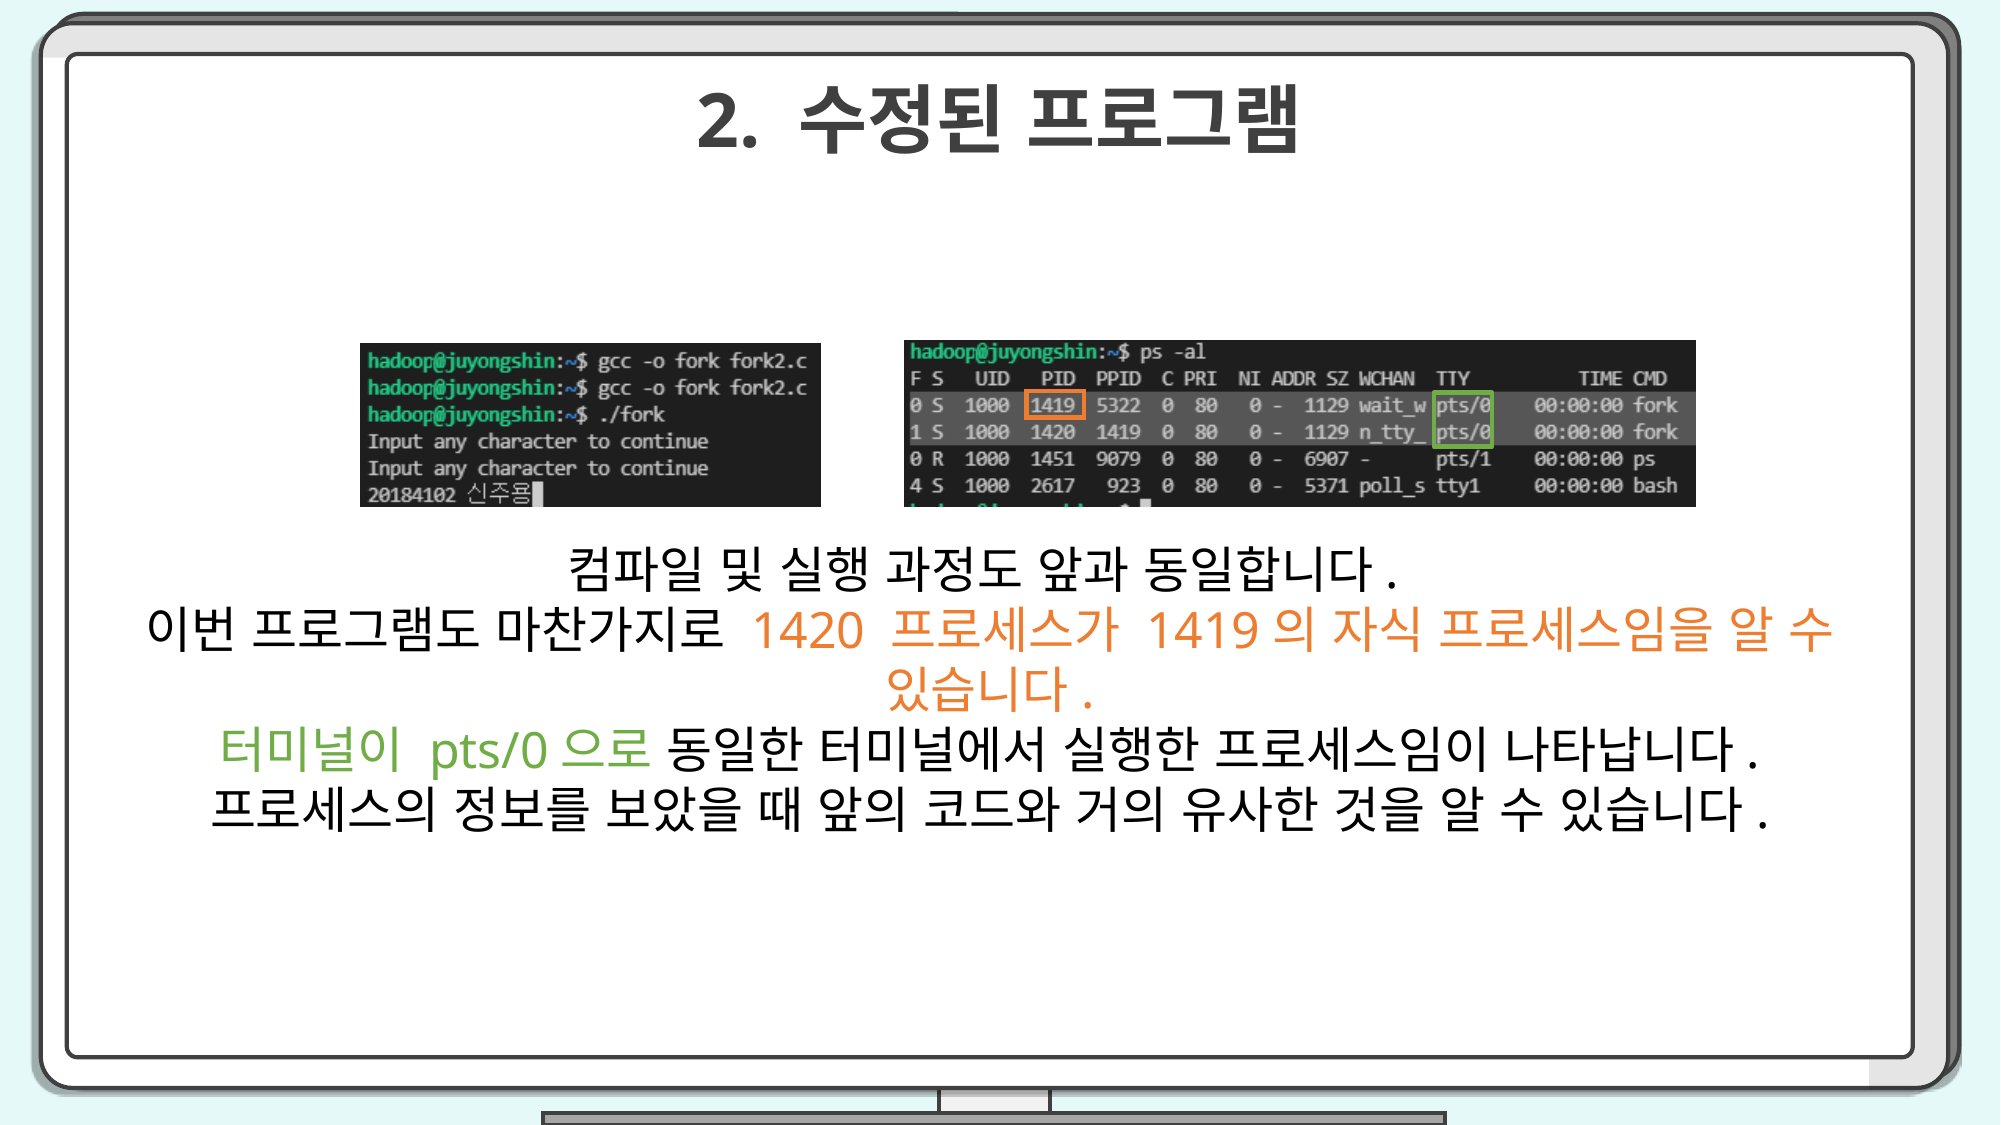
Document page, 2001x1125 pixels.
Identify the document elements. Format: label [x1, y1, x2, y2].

picture [904, 340, 1696, 507]
text_box [40, 13, 1960, 1125]
picture [360, 343, 821, 507]
